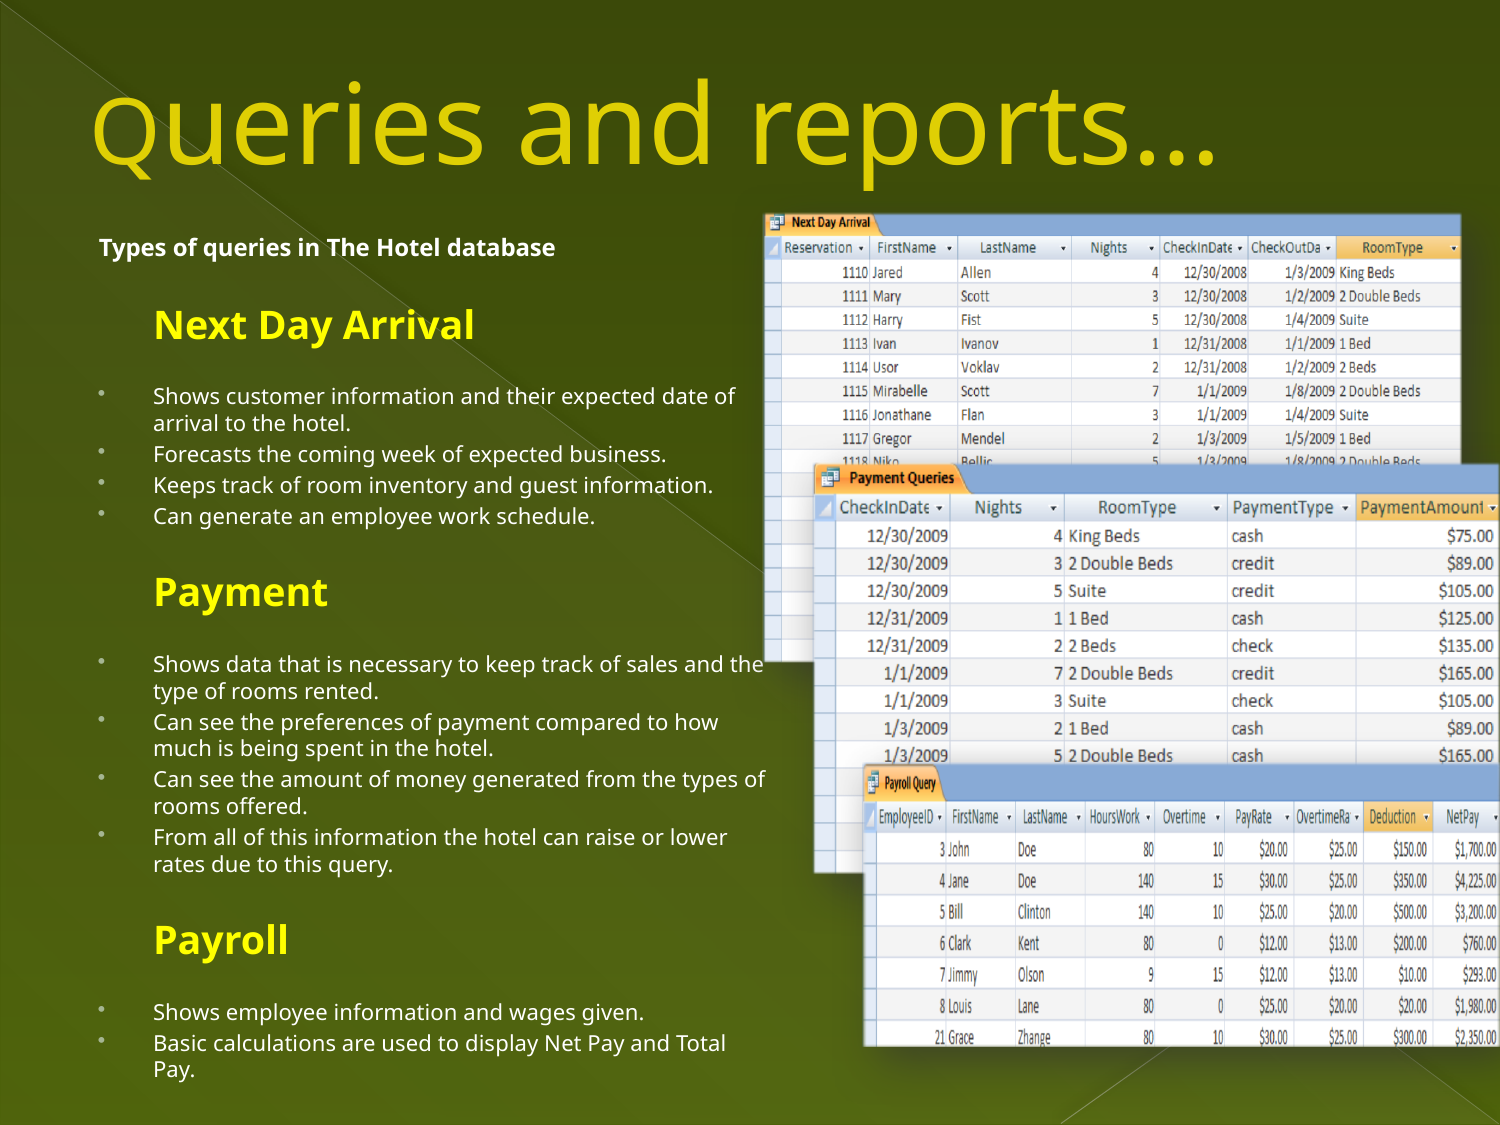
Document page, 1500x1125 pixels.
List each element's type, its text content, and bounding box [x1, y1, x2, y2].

list Types of queries in The Hotel database Next Day Arrival Shows customer information and their expected date of arrival to the hotel. Forecasts the coming week of expected business. Keeps track of room inventory and guest information. Can generate an employee work schedule. Payment Shows data that is necessary to keep track of sales and the type of rooms rented. Can see the preferences of payment compared to how much is being spent in the hotel. Can see the amount of money generated from the types of rooms offered. From all of this information the hotel can raise or lower rates due to this query. Payroll Shows employee information and wages given. Basic calculations are used to display Net Pay and Total Pay. [75, 224, 788, 1100]
picture [762, 212, 1500, 1048]
title Queries and reports… [75, 37, 1425, 224]
